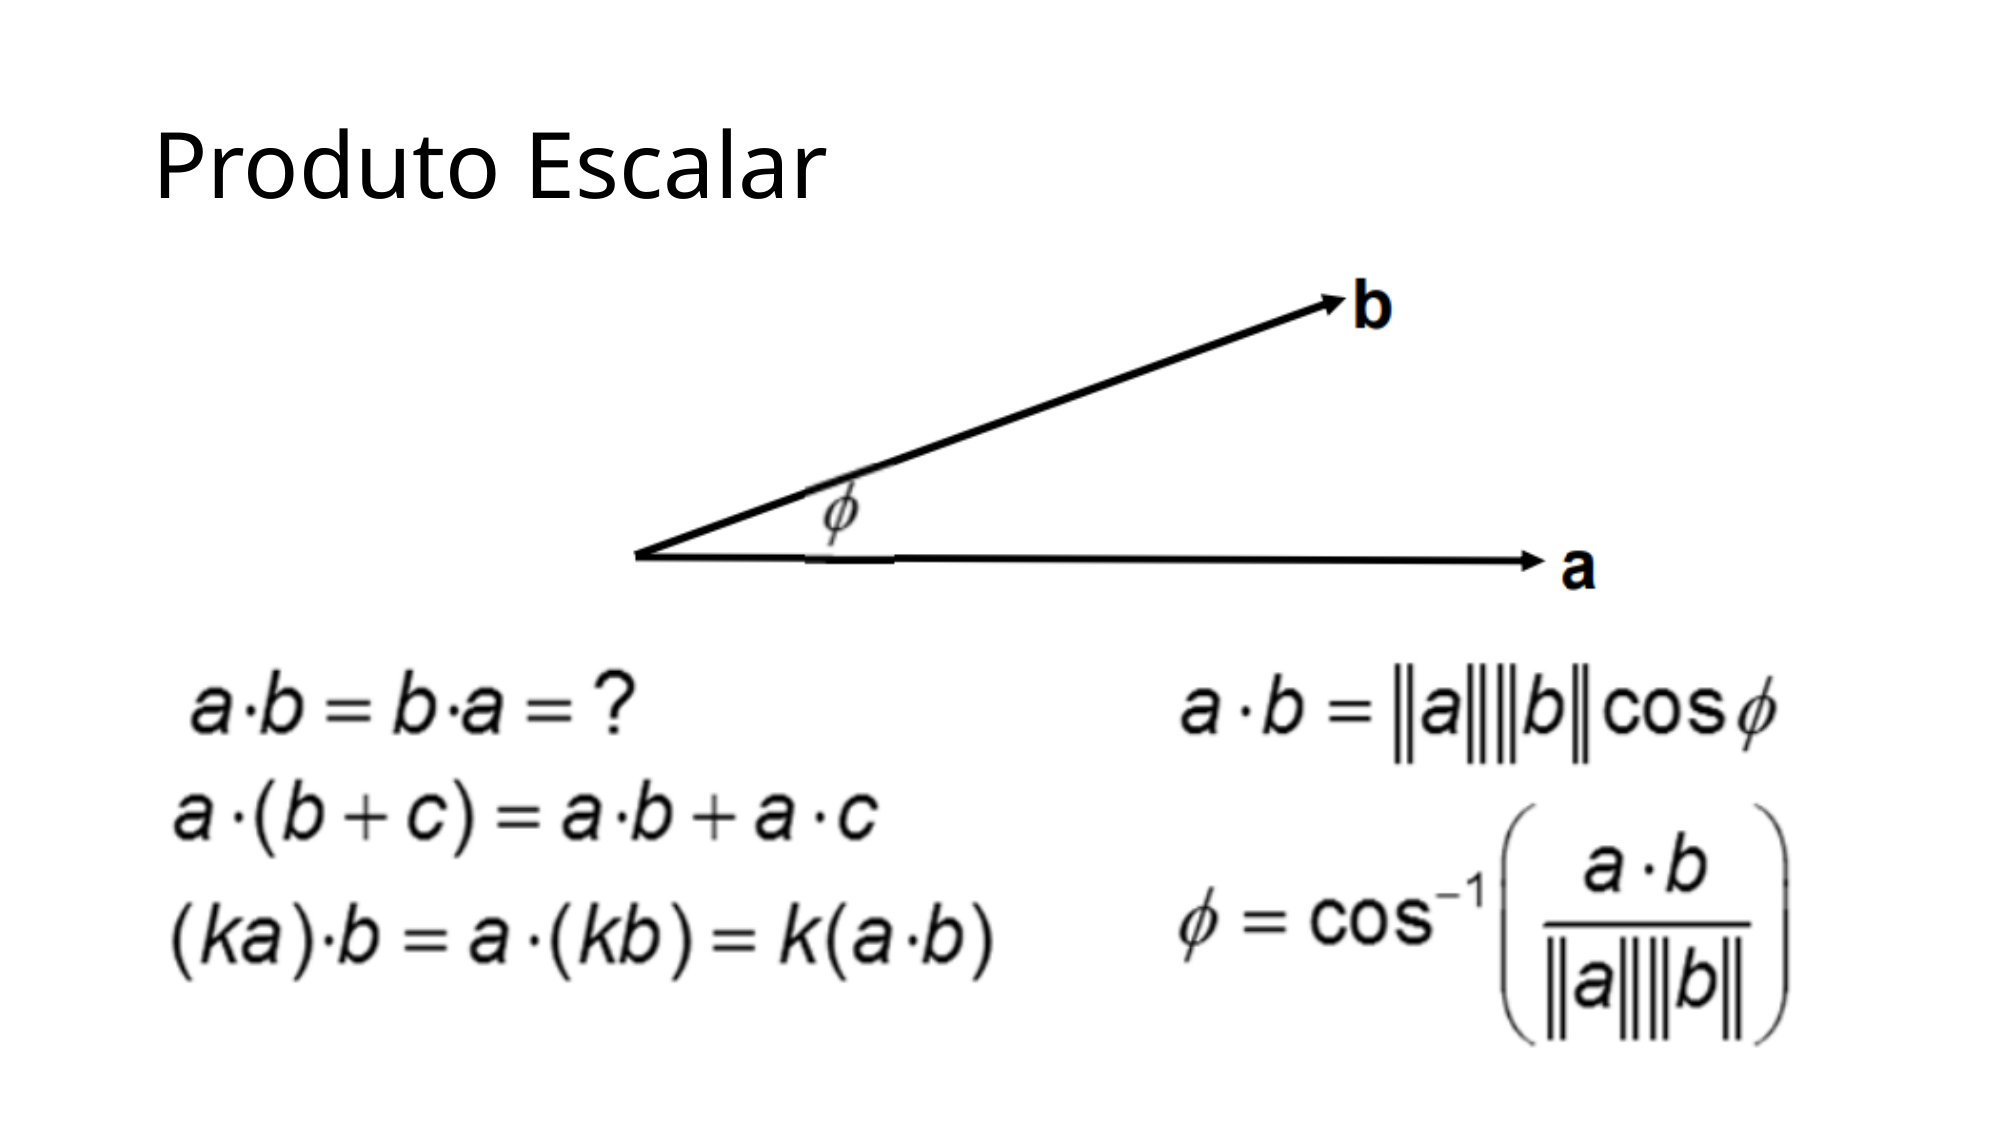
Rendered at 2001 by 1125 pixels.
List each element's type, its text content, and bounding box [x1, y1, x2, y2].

title Produto Escalar [137, 59, 1863, 278]
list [137, 277, 1805, 1066]
